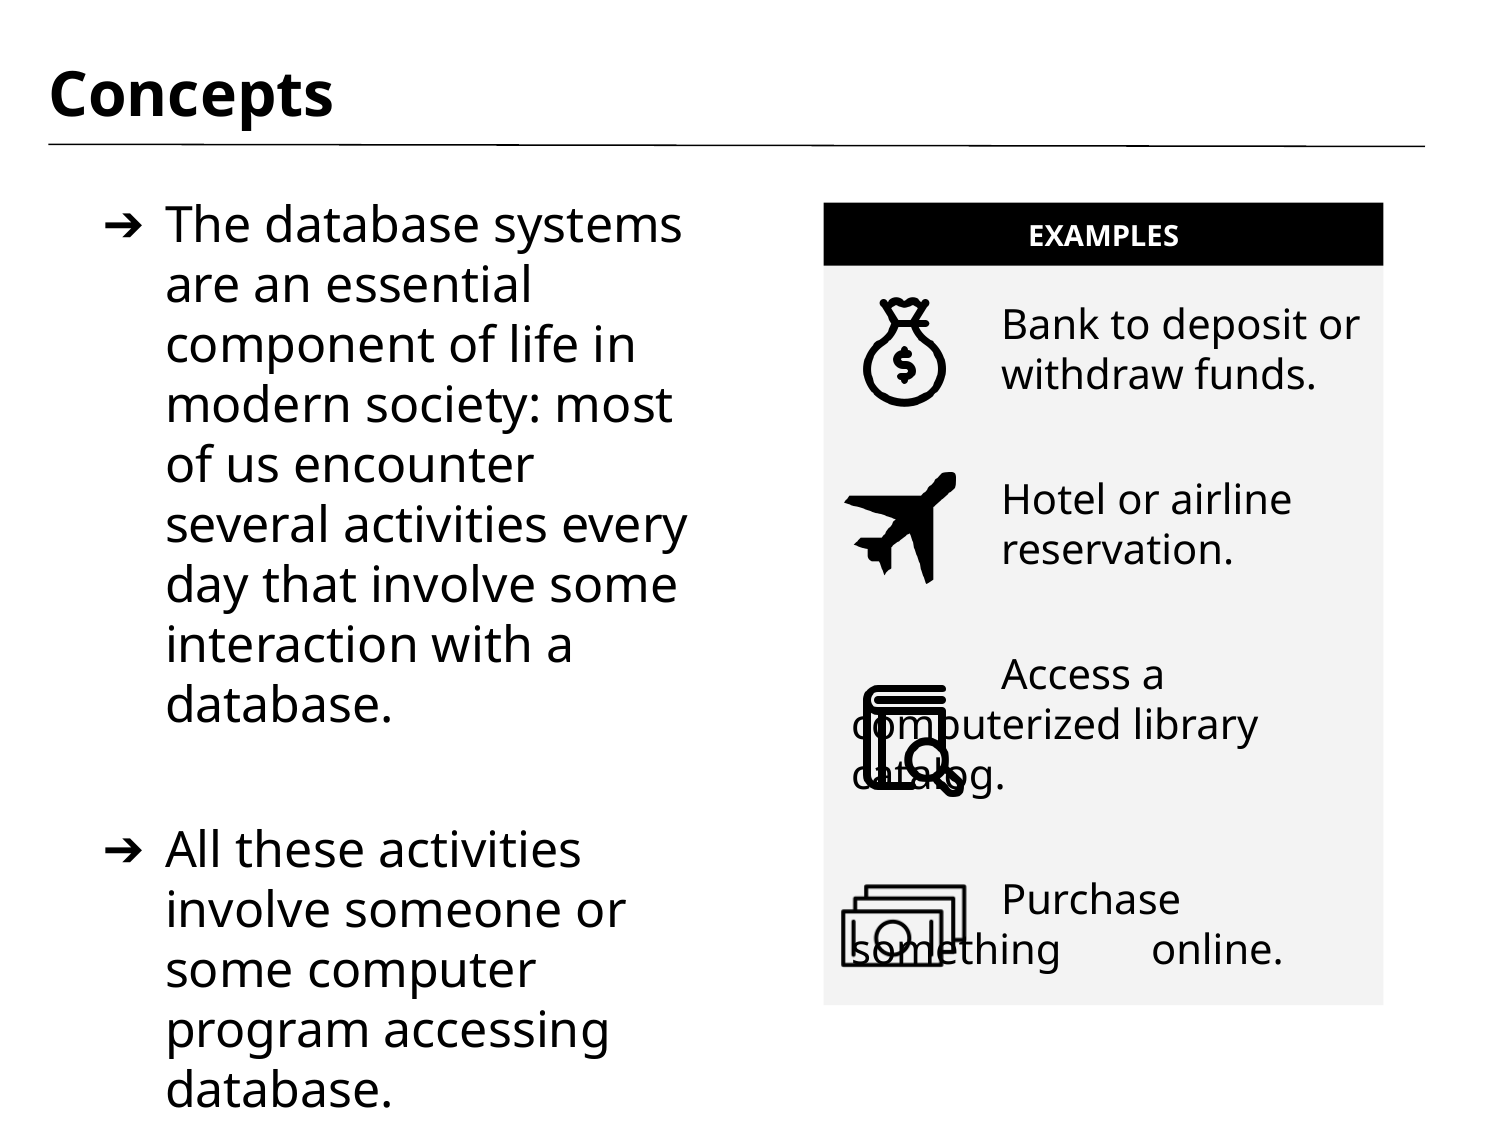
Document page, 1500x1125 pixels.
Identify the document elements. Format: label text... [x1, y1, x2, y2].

picture [837, 859, 971, 993]
picture [844, 289, 964, 410]
list The database systems are an essential component of life in modern society: most of us encounter several activities every day that involve some interaction with a database. All these activities involve someone or some computer program accessing database. [75, 177, 719, 1030]
picture [844, 677, 964, 798]
text_box Bank to deposit or withdraw funds. Hotel or airline reservation. Access a computerized library catalog. Purchase something online. [823, 266, 1384, 1006]
title Concepts [33, 32, 1384, 145]
picture [843, 471, 956, 584]
text_box EXAMPLES [823, 202, 1384, 266]
